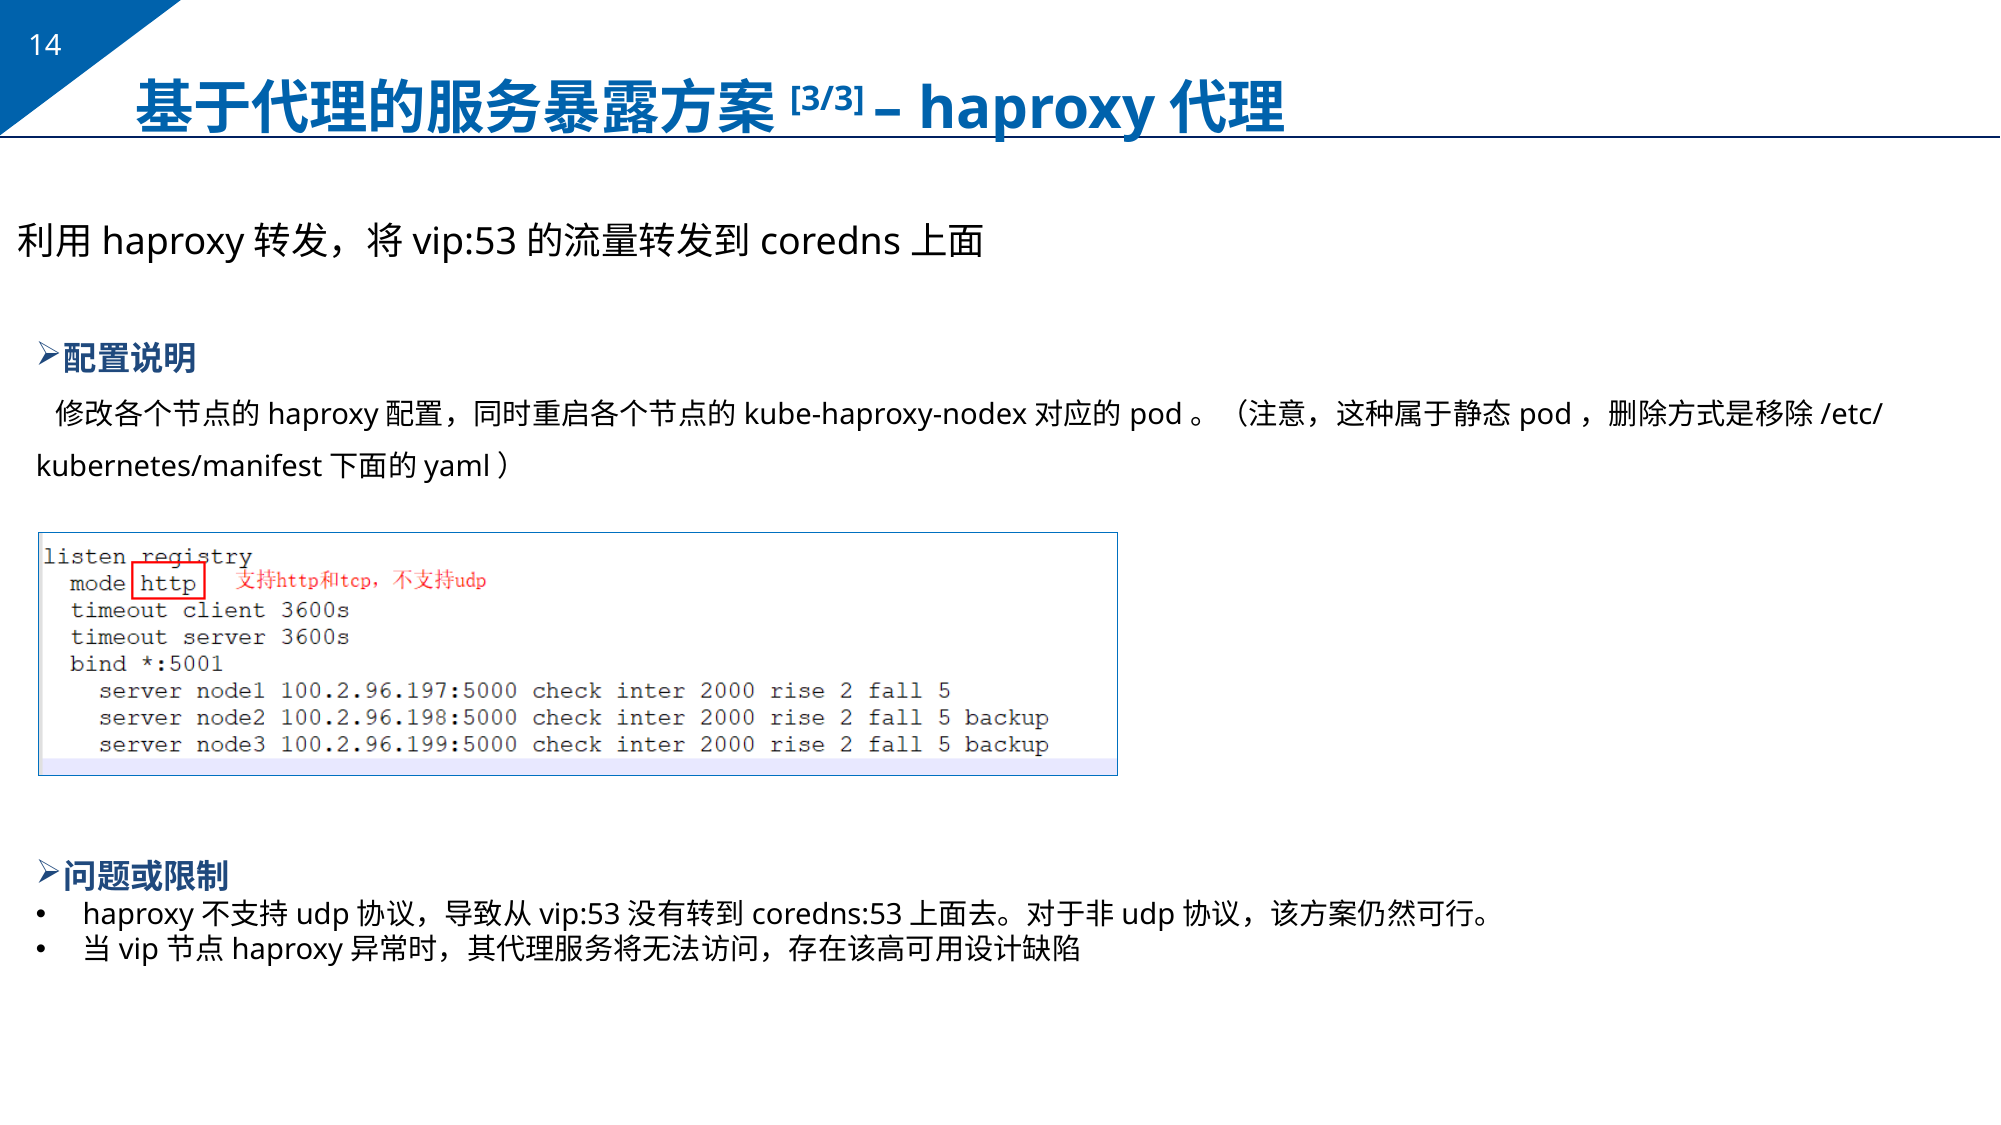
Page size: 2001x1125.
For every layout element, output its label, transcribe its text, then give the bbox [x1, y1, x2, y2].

text_box 利用haproxy转发，将vip:53的流量转发到coredns上面 [2, 209, 1000, 269]
title 基于代理的服务暴露方案[3/3] – haproxy代理 [120, 60, 1869, 149]
text_box 问题或限制 haproxy不支持udp协议，导致从vip:53没有转到coredns:53上面去。对于非udp协议，该方案仍然可行。 当vip节点haproxy异常时，其代理服务将无法访问，存在该高可用设计缺陷 [21, 828, 1759, 973]
text_box 配置说明 修改各个节点的haproxy配置，同时重启各个节点的kube-haproxy-nodex对应的pod。（注意，这种属于静态pod，删除方式是移除/etc/kubernetes/manifest下面的yaml） [21, 310, 1945, 490]
picture [38, 531, 1118, 776]
